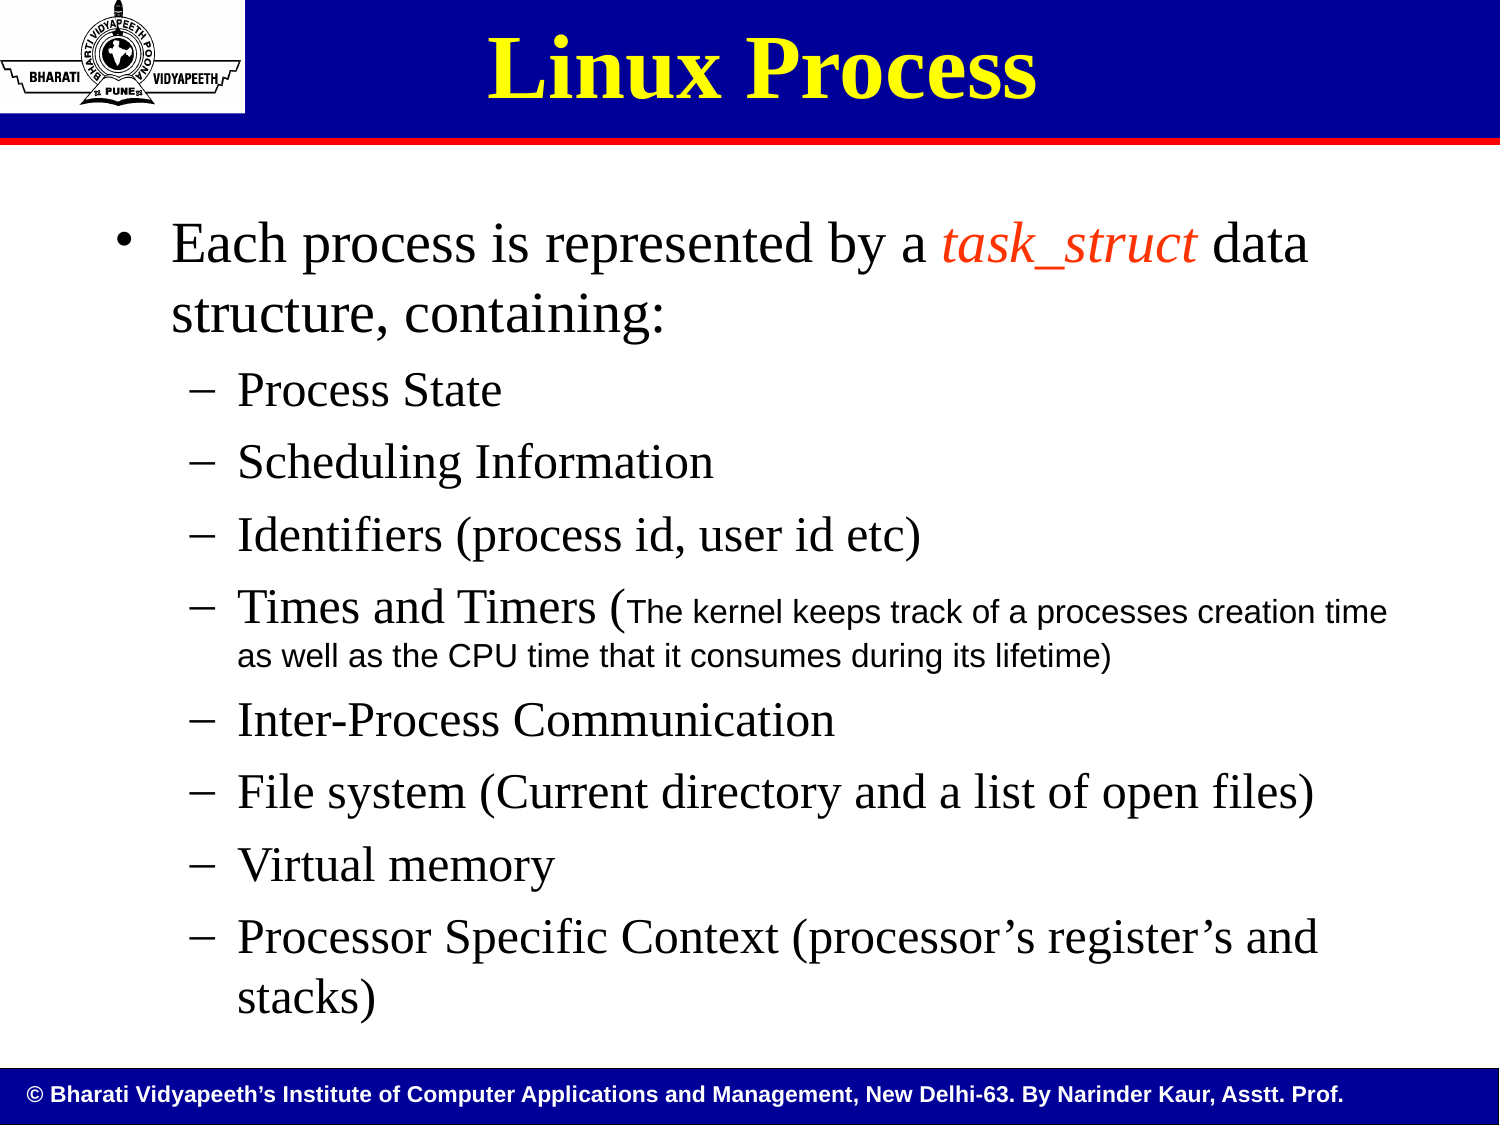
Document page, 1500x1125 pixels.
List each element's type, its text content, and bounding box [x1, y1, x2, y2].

list Each process is represented by a task_struct data structure, containing: Process State Scheduling Information Identifiers (process id, user id etc) Times and Timers (The kernel keeps track of a processes creation time as well as the CPU time that it consumes during its lifetime) Inter-Process Communication File system (Current directory and a list of open files) Virtual memory Processor Specific Context (processor’s register’s and stacks) [100, 196, 1414, 985]
title Linux Process [88, 0, 1439, 188]
picture [0, 0, 88, 106]
